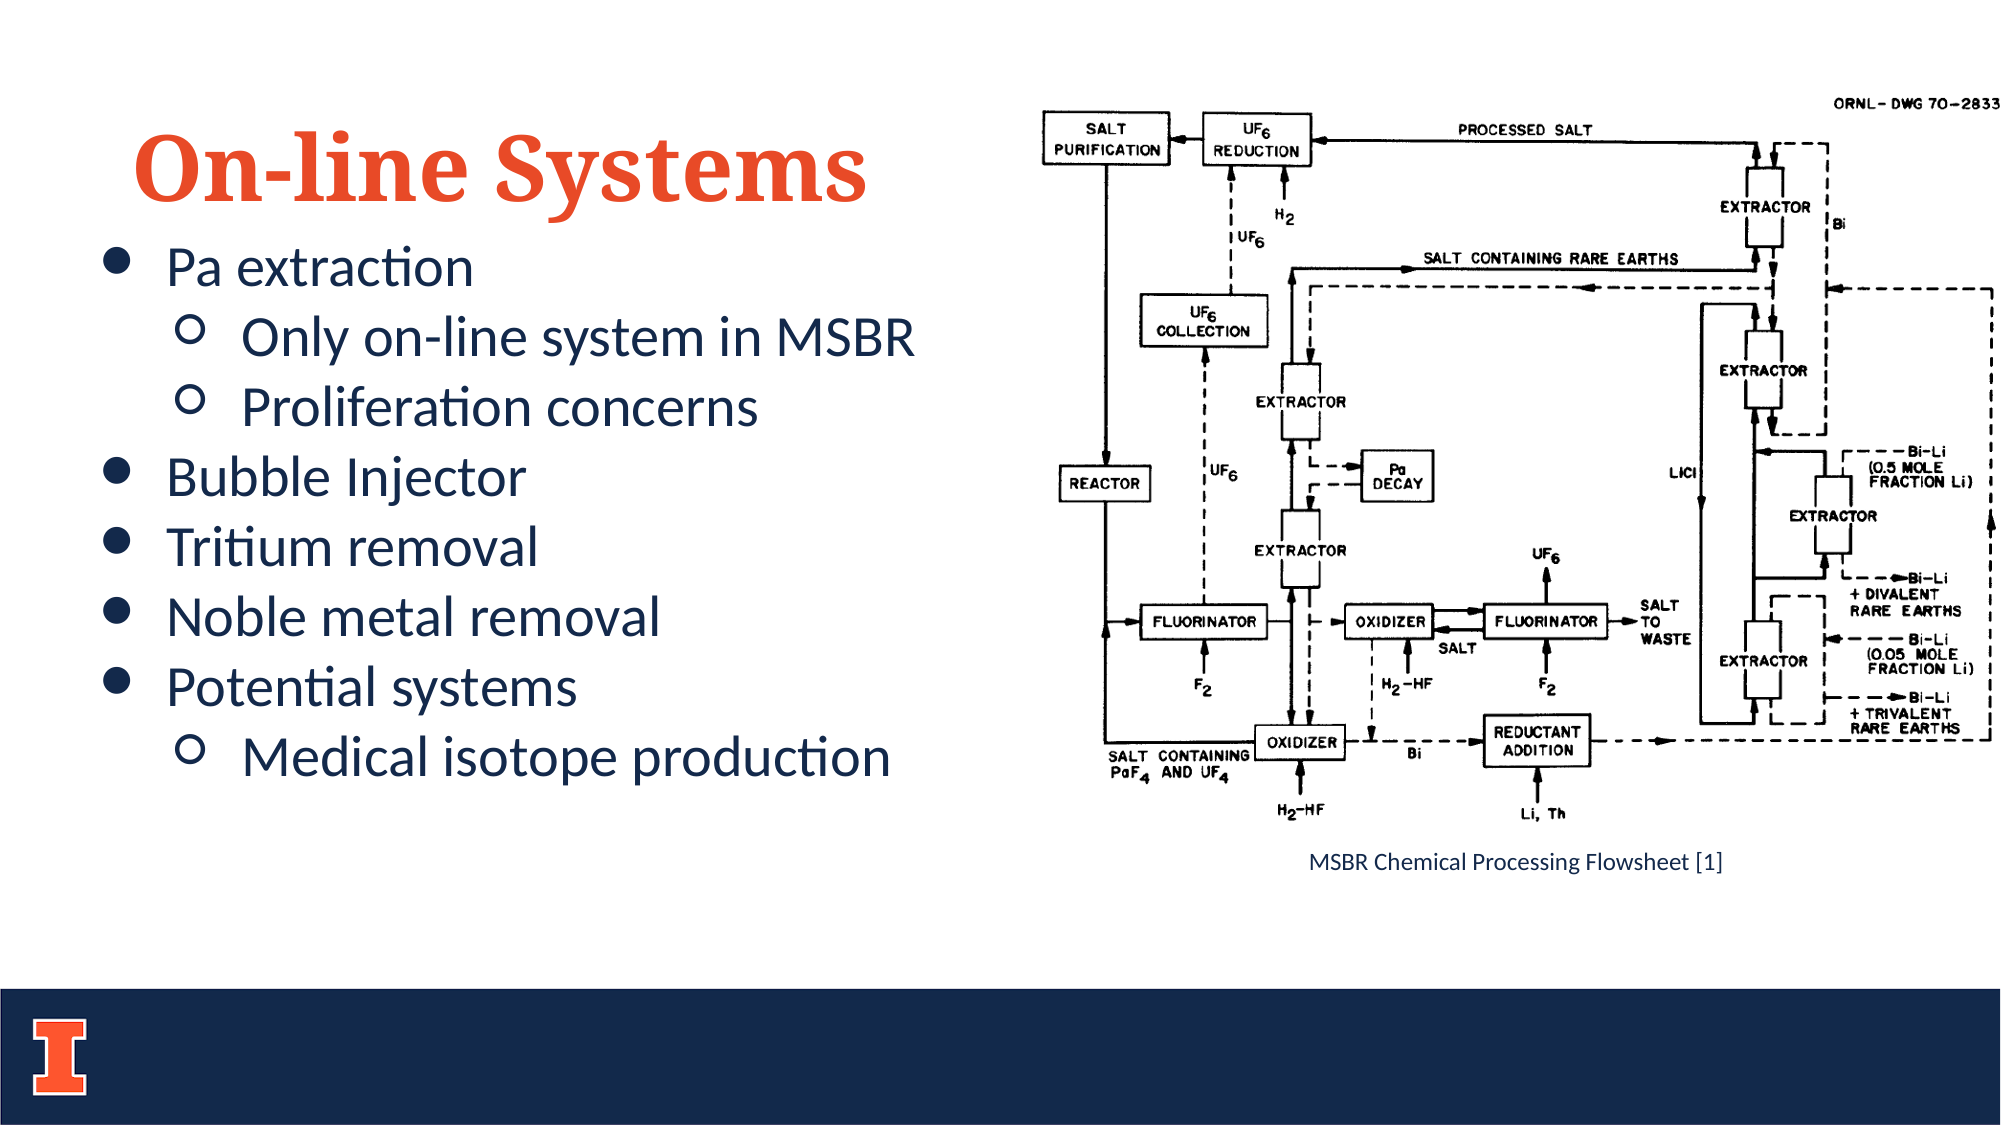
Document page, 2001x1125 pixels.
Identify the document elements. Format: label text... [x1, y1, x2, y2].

text_box MSBR Chemical Processing Flowsheet [1] [1032, 839, 2000, 913]
picture [0, 0, 2001, 1125]
text_box Pa extraction Only on-line system in MSBR Proliferation concerns Bubble Injector Tritium removal Noble metal removal Potential systems Medical isotope production [76, 213, 1032, 882]
title On-line Systems [116, 62, 2000, 213]
